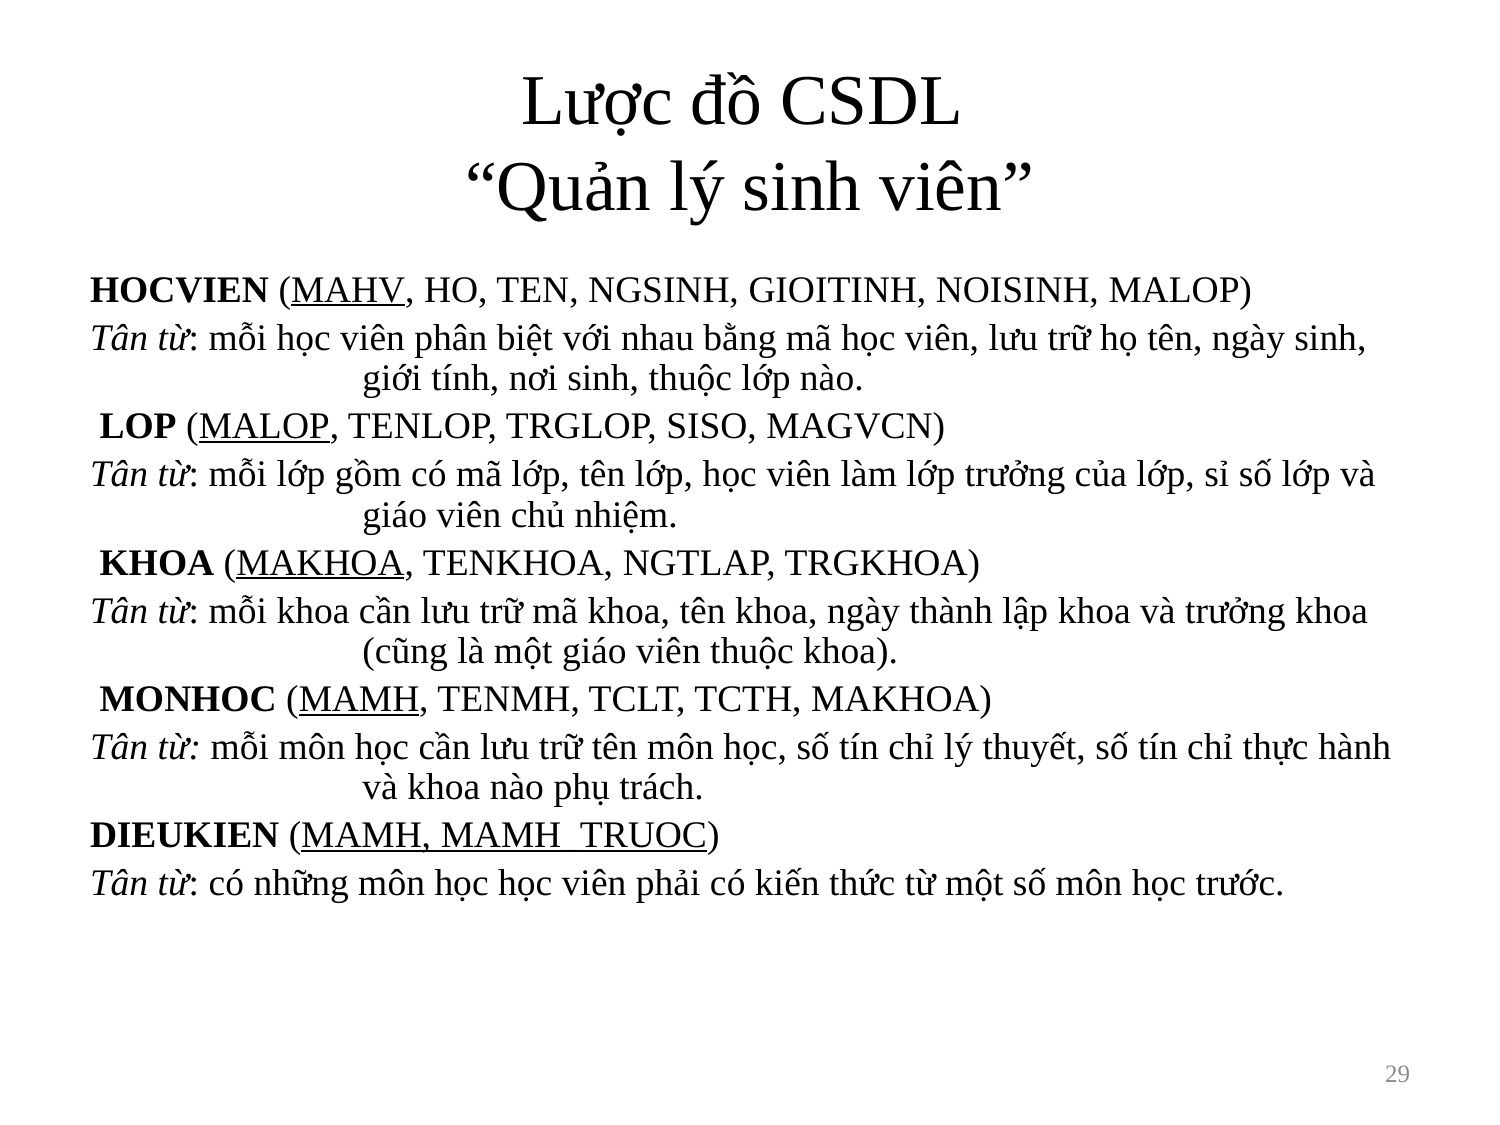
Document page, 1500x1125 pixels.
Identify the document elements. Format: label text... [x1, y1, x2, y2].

title Lược đồ CSDL “Quản lý sinh viên” [75, 45, 1425, 233]
list HOCVIEN (MAHV, HO, TEN, NGSINH, GIOITINH, NOISINH, MALOP) Tân từ: mỗi học viên phân biệt với nhau bằng mã học viên, lưu trữ họ tên, ngày sinh, giới tính, nơi sinh, thuộc lớp nào. LOP (MALOP, TENLOP, TRGLOP, SISO, MAGVCN) Tân từ: mỗi lớp gồm có mã lớp, tên lớp, học viên làm lớp trưởng của lớp, sỉ số lớp và giáo viên chủ nhiệm. KHOA (MAKHOA, TENKHOA, NGTLAP, TRGKHOA) Tân từ: mỗi khoa cần lưu trữ mã khoa, tên khoa, ngày thành lập khoa và trưởng khoa (cũng là một giáo viên thuộc khoa). MONHOC (MAMH, TENMH, TCLT, TCTH, MAKHOA) Tân từ: mỗi môn học cần lưu trữ tên môn học, số tín chỉ lý thuyết, số tín chỉ thực hành và khoa nào phụ trách. DIEUKIEN (MAMH, MAMH_TRUOC) Tân từ: có những môn học học viên phải có kiến thức từ một số môn học trước. [75, 262, 1425, 1005]
slide_number 29 [1074, 1042, 1425, 1103]
